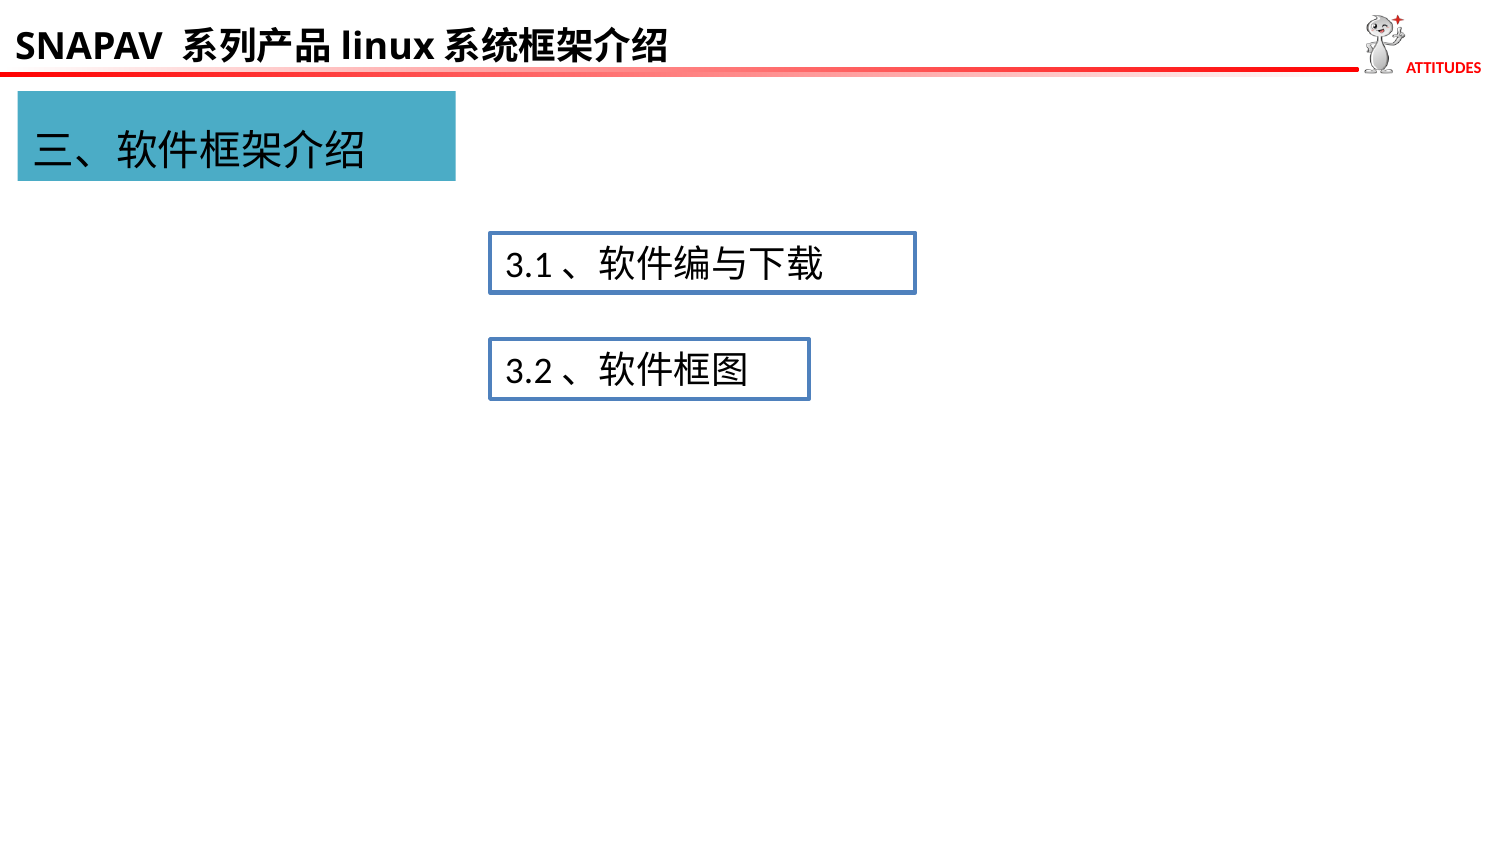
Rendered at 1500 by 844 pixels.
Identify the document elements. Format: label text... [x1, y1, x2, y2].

text_box 3.1、软件编与下载 [488, 231, 917, 295]
picture [1360, 11, 1406, 74]
text_box 3.2、软件框图 [488, 337, 811, 401]
text_box 三、软件框架介绍 [17, 91, 456, 181]
text_box SNAPAV 系列产品linux系统框架介绍 [0, 14, 684, 75]
